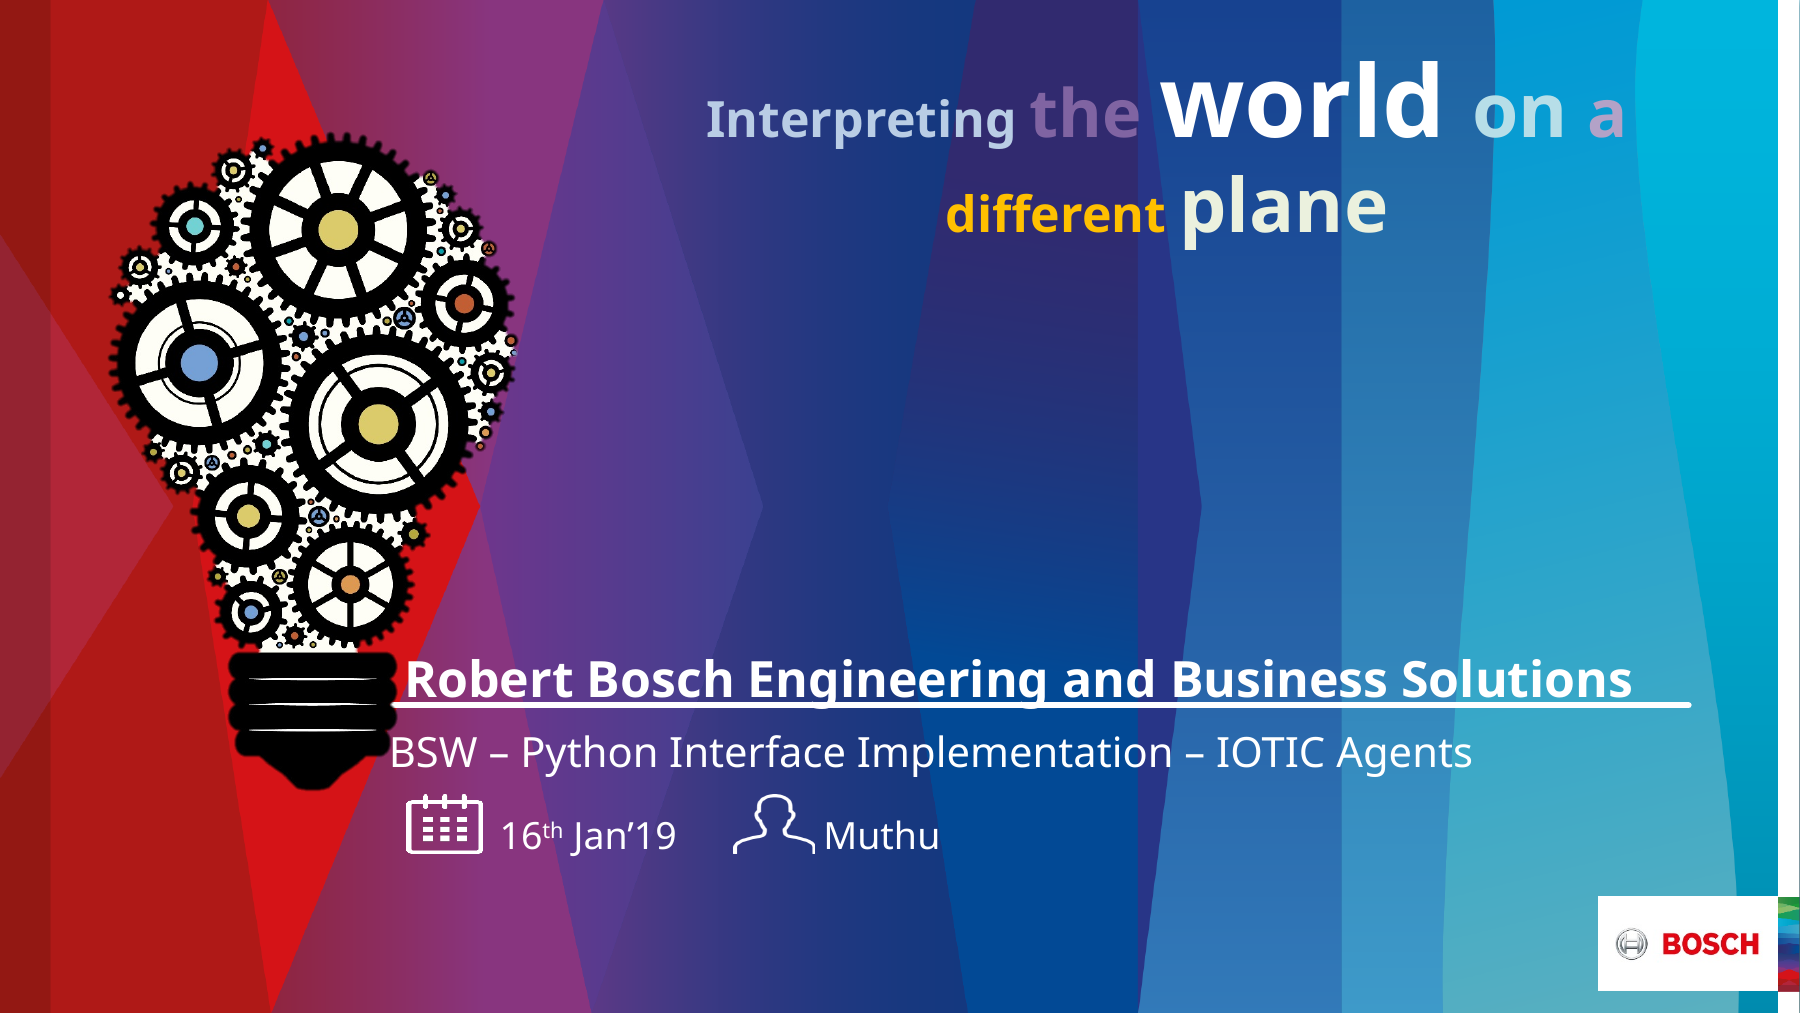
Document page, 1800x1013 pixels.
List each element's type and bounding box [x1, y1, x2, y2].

text_box [405, 781, 953, 867]
picture [1590, 101, 1622, 137]
picture [1524, 96, 1561, 136]
picture [0, 0, 1800, 1013]
